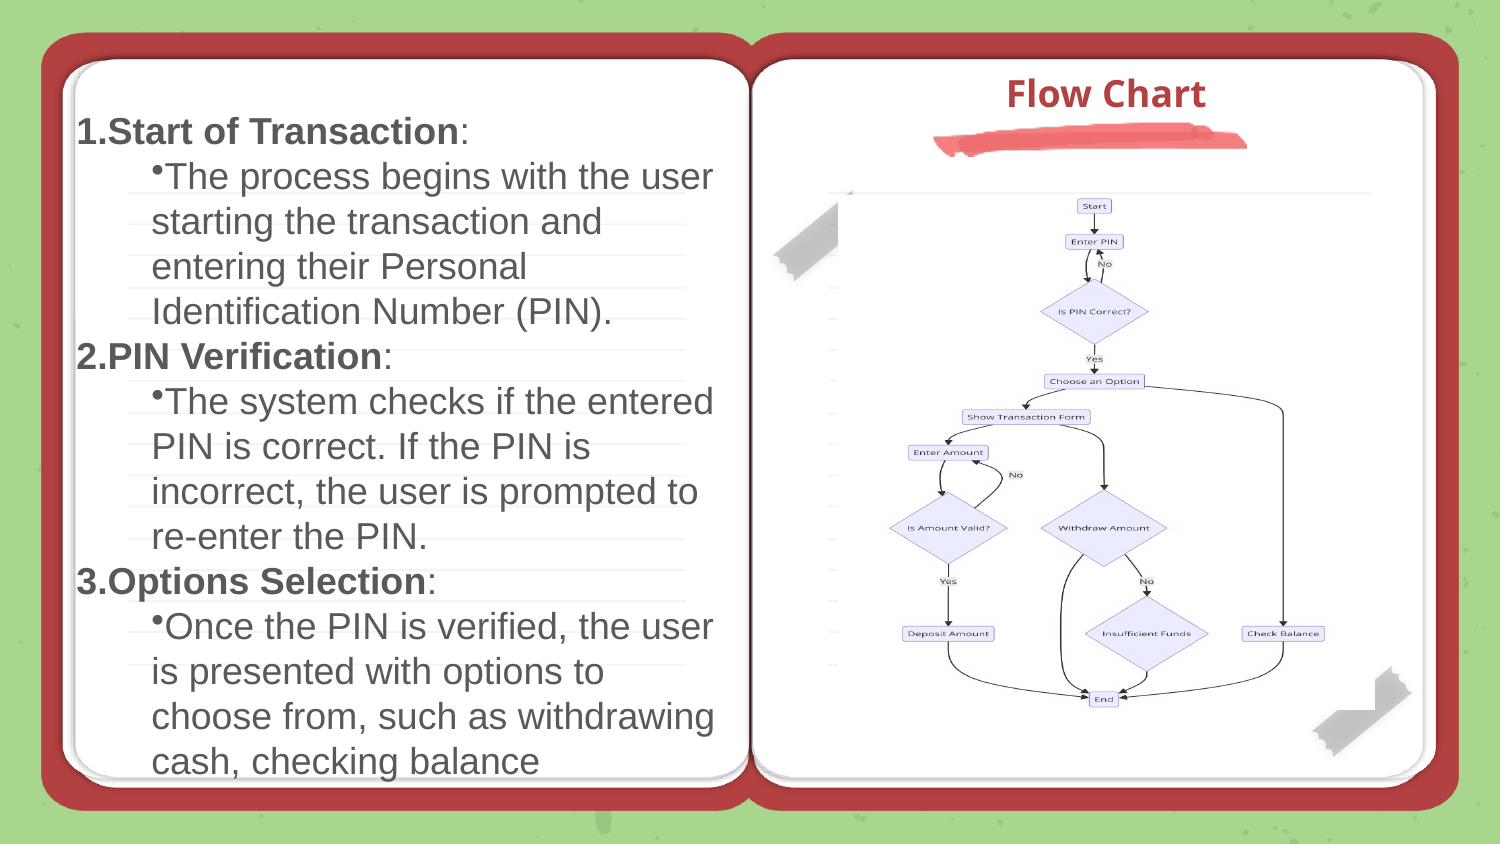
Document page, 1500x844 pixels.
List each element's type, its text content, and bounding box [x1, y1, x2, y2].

picture [41, 32, 1459, 811]
text_box [1311, 665, 1413, 758]
subtitle Start of Transaction: The process begins with the user starting the transaction and entering their Personal Identification Number (PIN). PIN Verification: The system checks if the entered PIN is correct. If the PIN is incorrect, the user is prompted to re-enter the PIN. Options Selection: Once the PIN is verified, the user is presented with options to choose from, such as withdrawing cash, checking balance [61, 54, 736, 835]
title Flow Chart [769, 63, 1444, 144]
text_box [772, 206, 833, 282]
